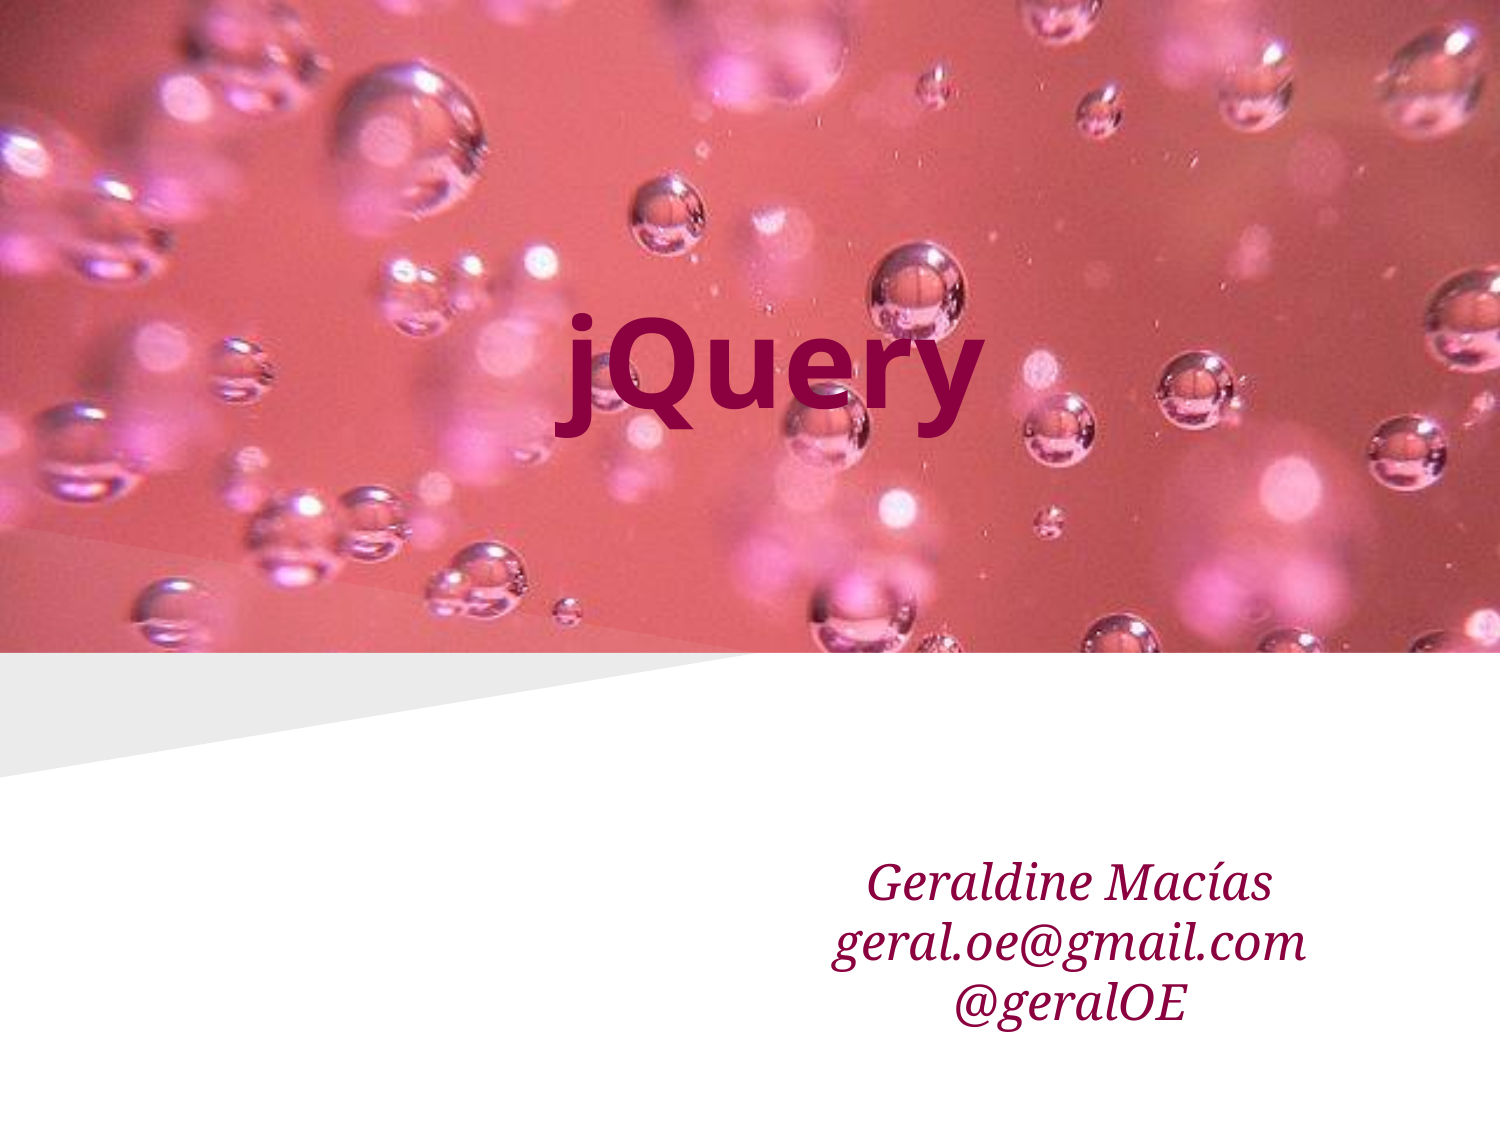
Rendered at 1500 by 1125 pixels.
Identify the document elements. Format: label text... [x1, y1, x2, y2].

subtitle Geraldine Macías geral.oe@gmail.com @geralOE FLISOL 2'013 Fac Ingeniería 26-abril-2013 [667, 835, 1449, 1040]
title jQuery [112, 294, 1388, 449]
picture [0, 0, 1500, 652]
